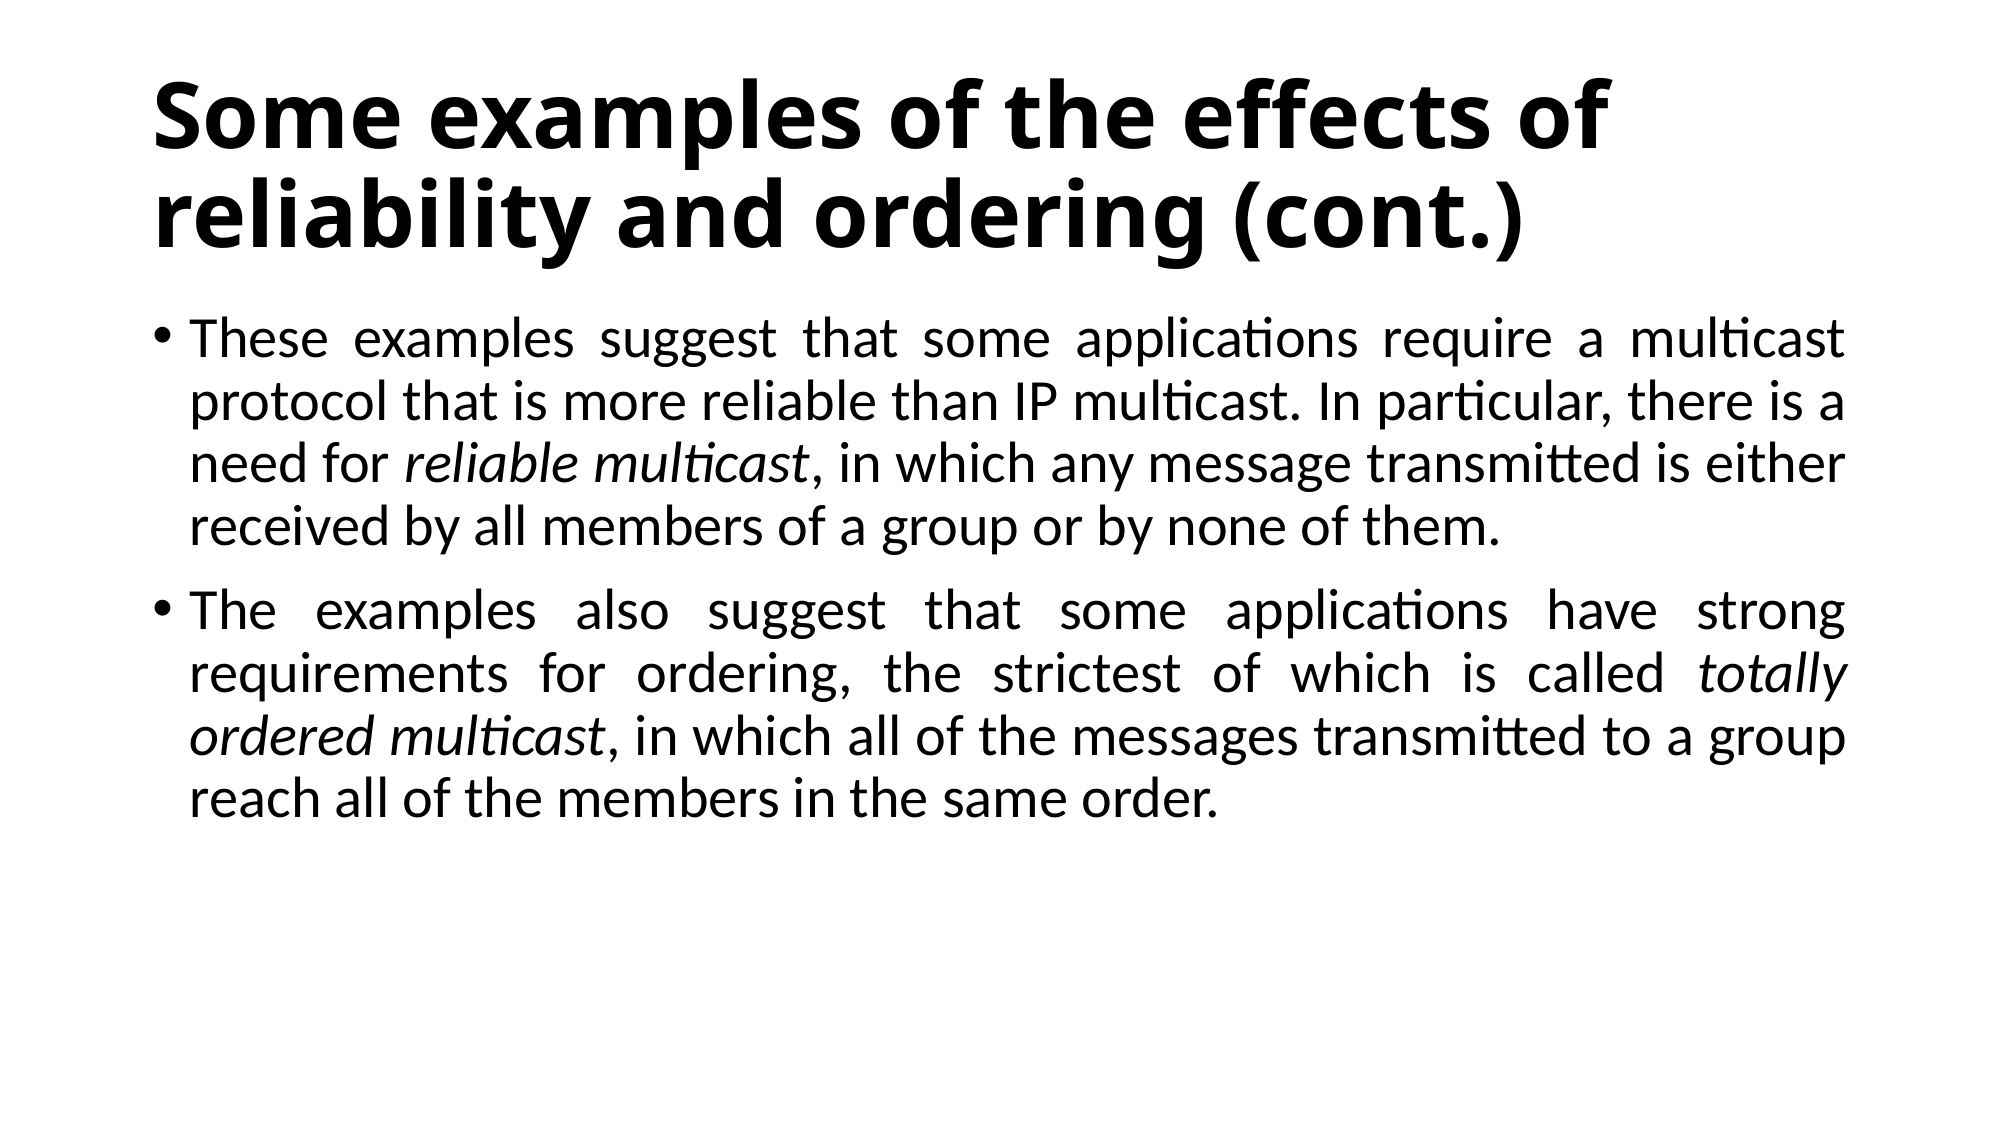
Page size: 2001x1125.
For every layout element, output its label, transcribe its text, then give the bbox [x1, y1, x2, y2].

list These examples suggest that some applications require a multicast protocol that is more reliable than IP multicast. In particular, there is a need for reliable multicast, in which any message transmitted is either received by all members of a group or by none of them. The examples also suggest that some applications have strong requirements for ordering, the strictest of which is called totally ordered multicast, in which all of the messages transmitted to a group reach all of the members in the same order. [137, 299, 1863, 1014]
title Some examples of the effects of reliability and ordering (cont.) [137, 59, 1863, 278]
